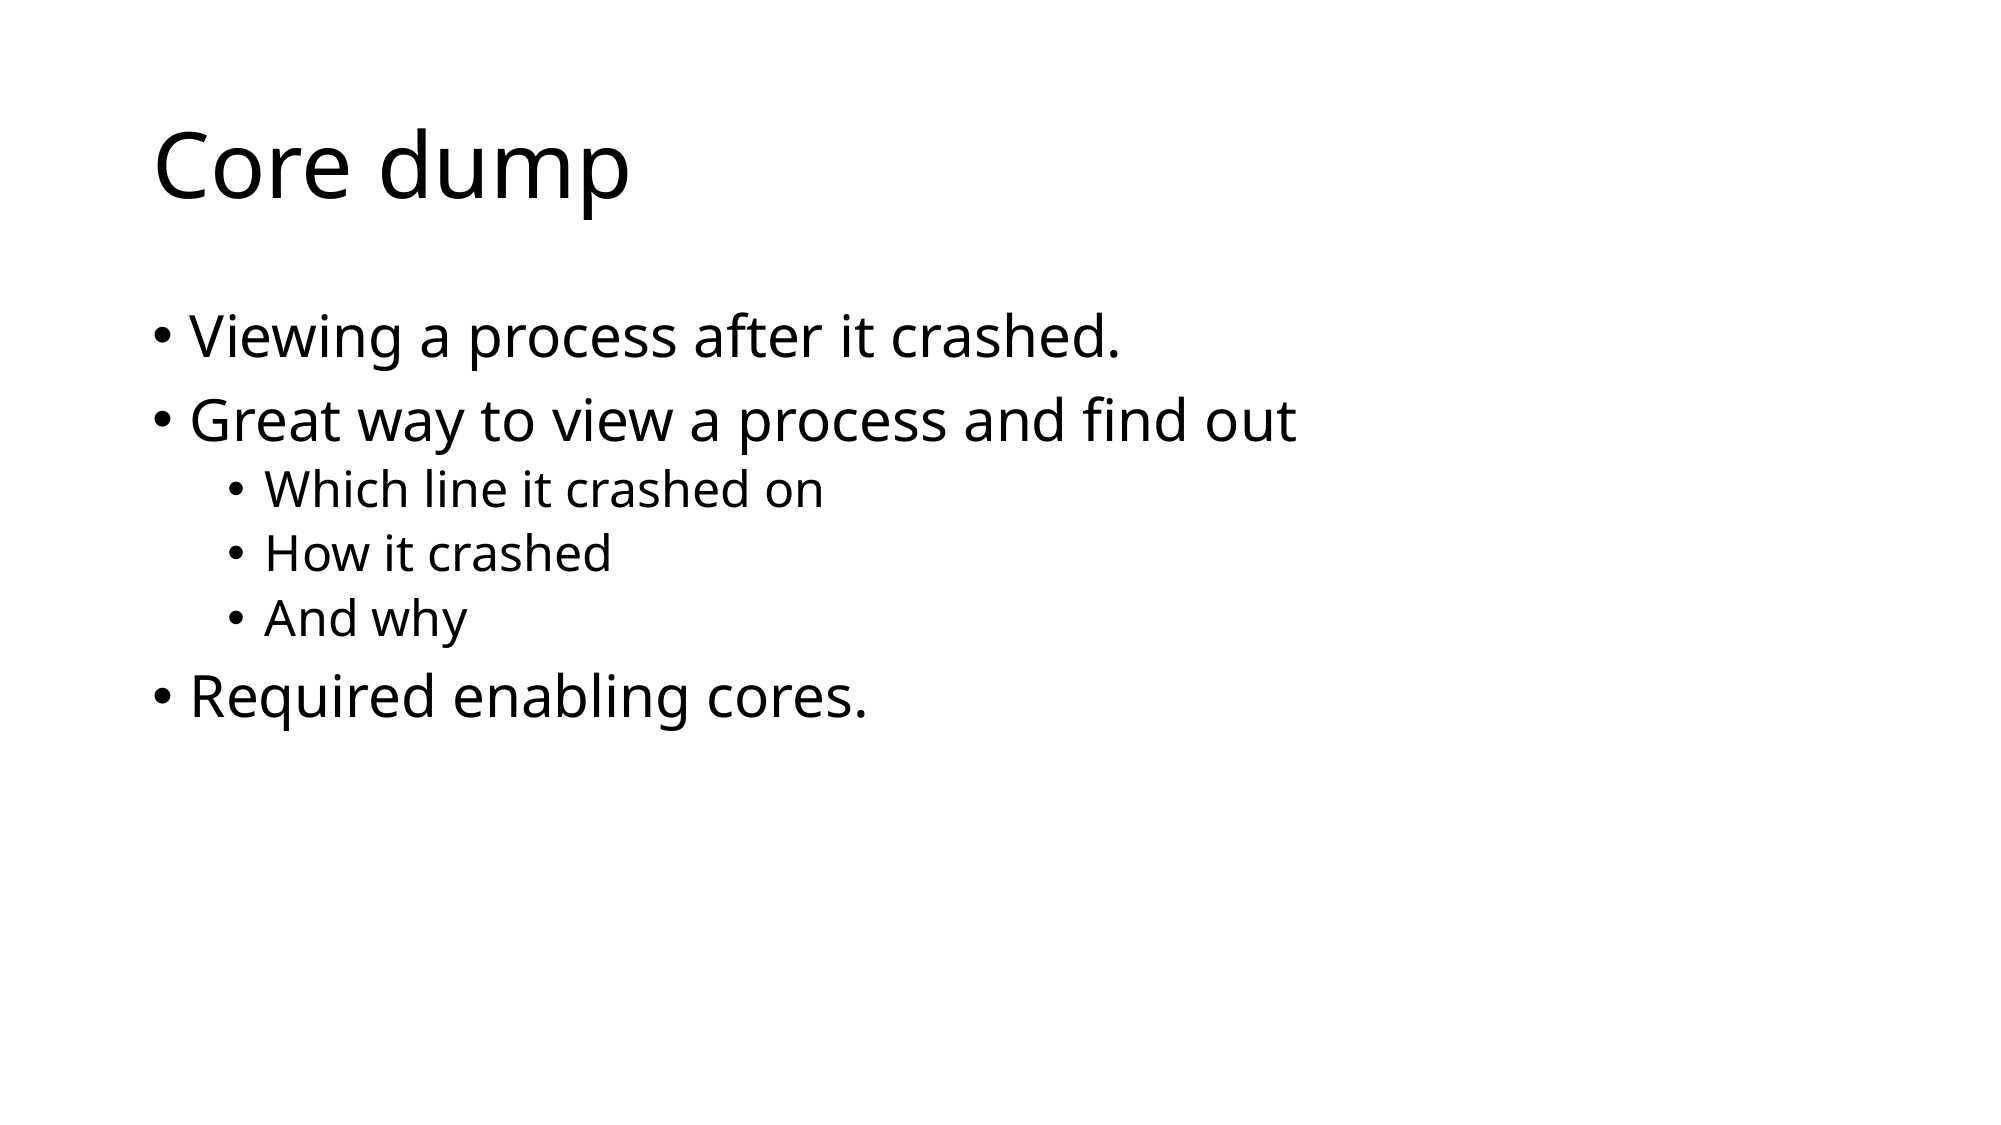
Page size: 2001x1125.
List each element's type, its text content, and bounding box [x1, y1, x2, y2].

list Viewing a process after it crashed. Great way to view a process and find out Which line it crashed on How it crashed And why Required enabling cores. [137, 299, 1863, 1014]
title Core dump [137, 59, 1863, 278]
